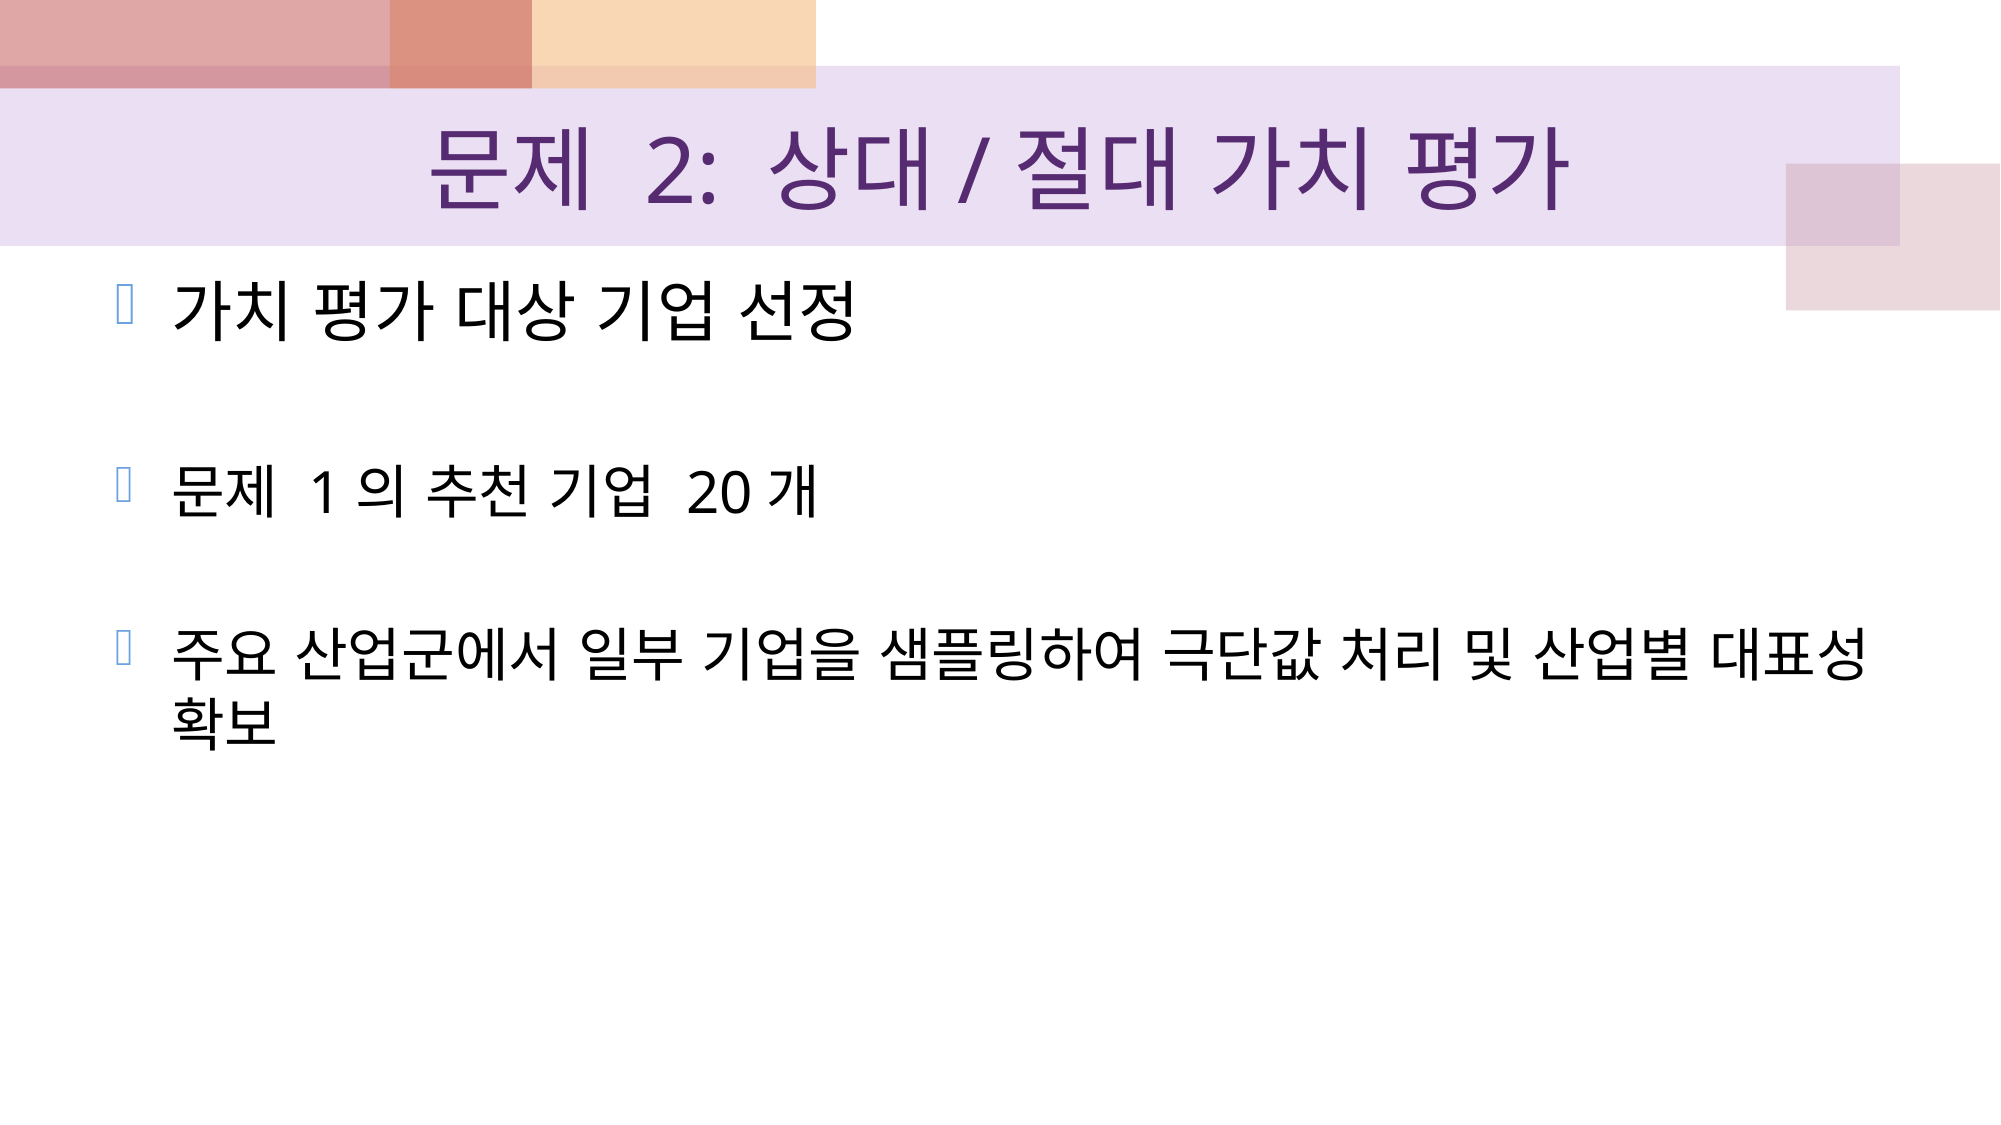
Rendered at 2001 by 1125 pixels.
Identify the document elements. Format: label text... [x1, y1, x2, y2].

list 가치 평가 대상 기업 선정 문제 1의 추천 기업 20개 주요 산업군에서 일부 기업을 샘플링하여 극단값 처리 및 산업별 대표성 확보 [99, 262, 1900, 1005]
title 문제 2: 상대/절대 가치 평가 [99, 88, 1900, 246]
